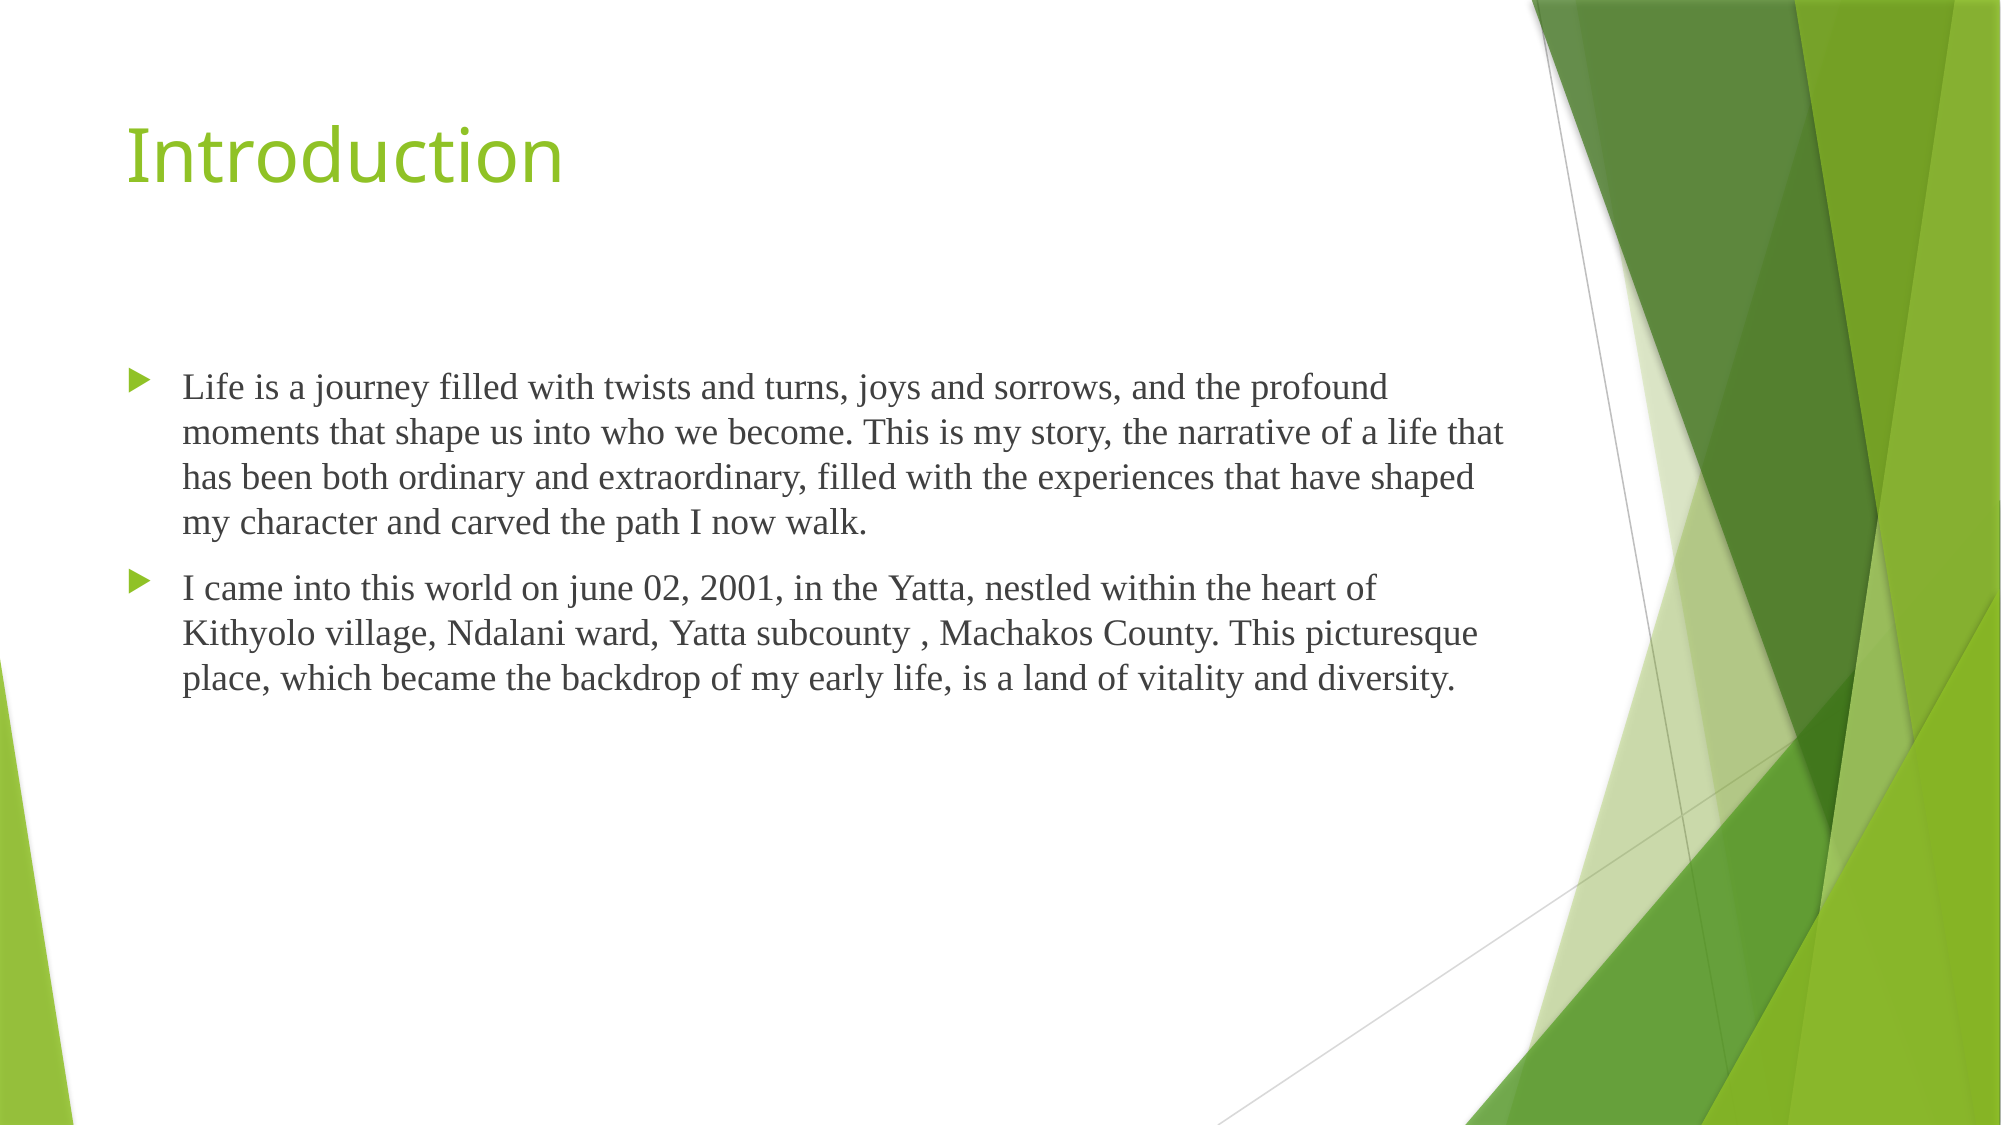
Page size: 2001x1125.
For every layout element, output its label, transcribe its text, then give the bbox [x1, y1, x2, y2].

list Life is a journey filled with twists and turns, joys and sorrows, and the profound moments that shape us into who we become. This is my story, the narrative of a life that has been both ordinary and extraordinary, filled with the experiences that have shaped my character and carved the path I now walk. I came into this world on june 02, 2001, in the Yatta, nestled within the heart of Kithyolo village, Ndalani ward, Yatta subcounty , Machakos County. This picturesque place, which became the backdrop of my early life, is a land of vitality and diversity. [111, 354, 1522, 992]
title Introduction [111, 99, 1522, 317]
